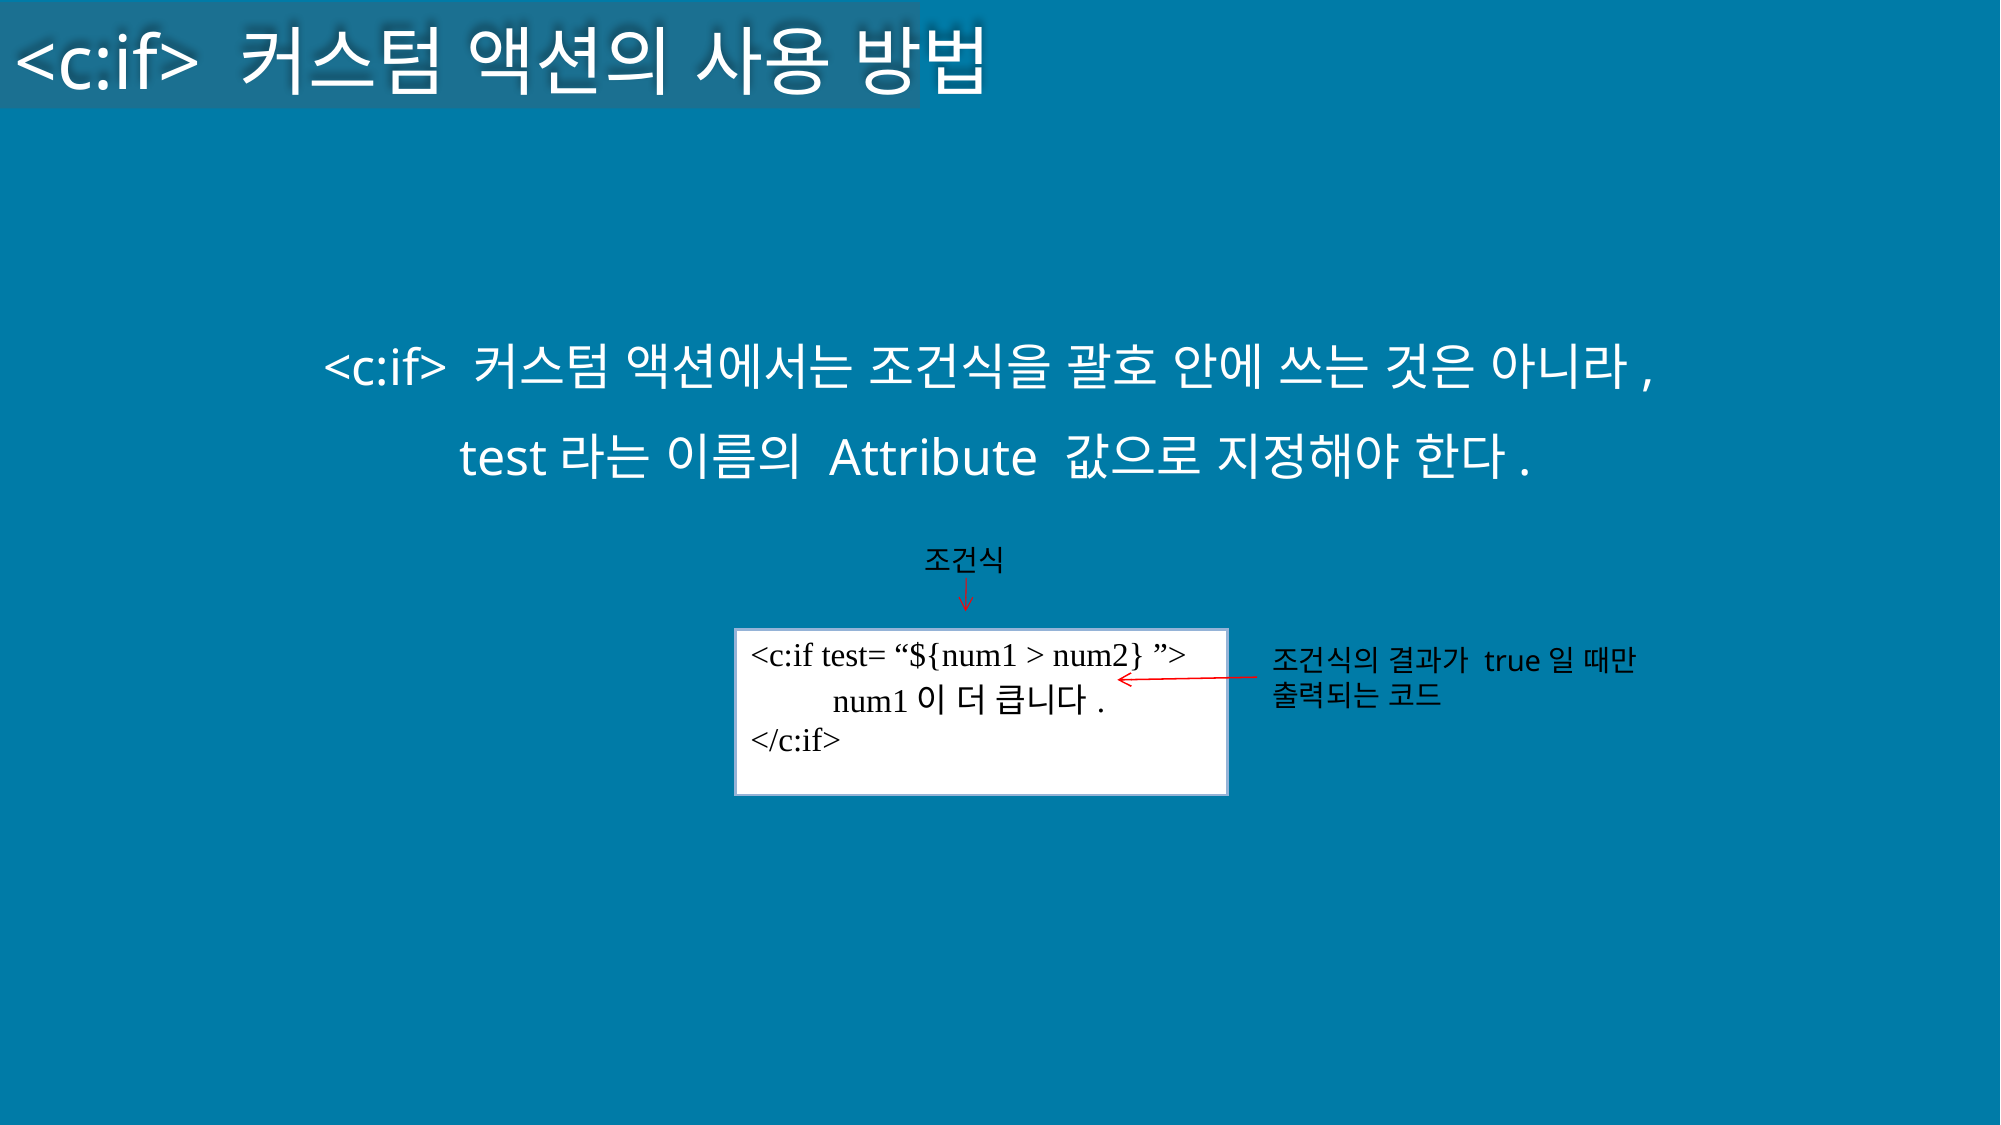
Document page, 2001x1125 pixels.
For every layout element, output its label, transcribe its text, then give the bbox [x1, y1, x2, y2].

text_box 조건식의 결과가 true일 때만 출력되는 코드 [1256, 645, 1768, 709]
text_box 조건식 [909, 539, 1023, 579]
text_box <c:if> 커스텀 액션의 사용 방법 [0, 7, 1128, 113]
table_header <c:if test= “${num1 > num2} ”> num1이 더 큽니다. </c:if> [737, 631, 1226, 794]
text_box <c:if> 커스텀 액션에서는 조건식을 괄호 안에 쓰는 것은 아니라, test라는 이름의 Attribute 값으로 지정해야 한다. [232, 238, 1683, 494]
